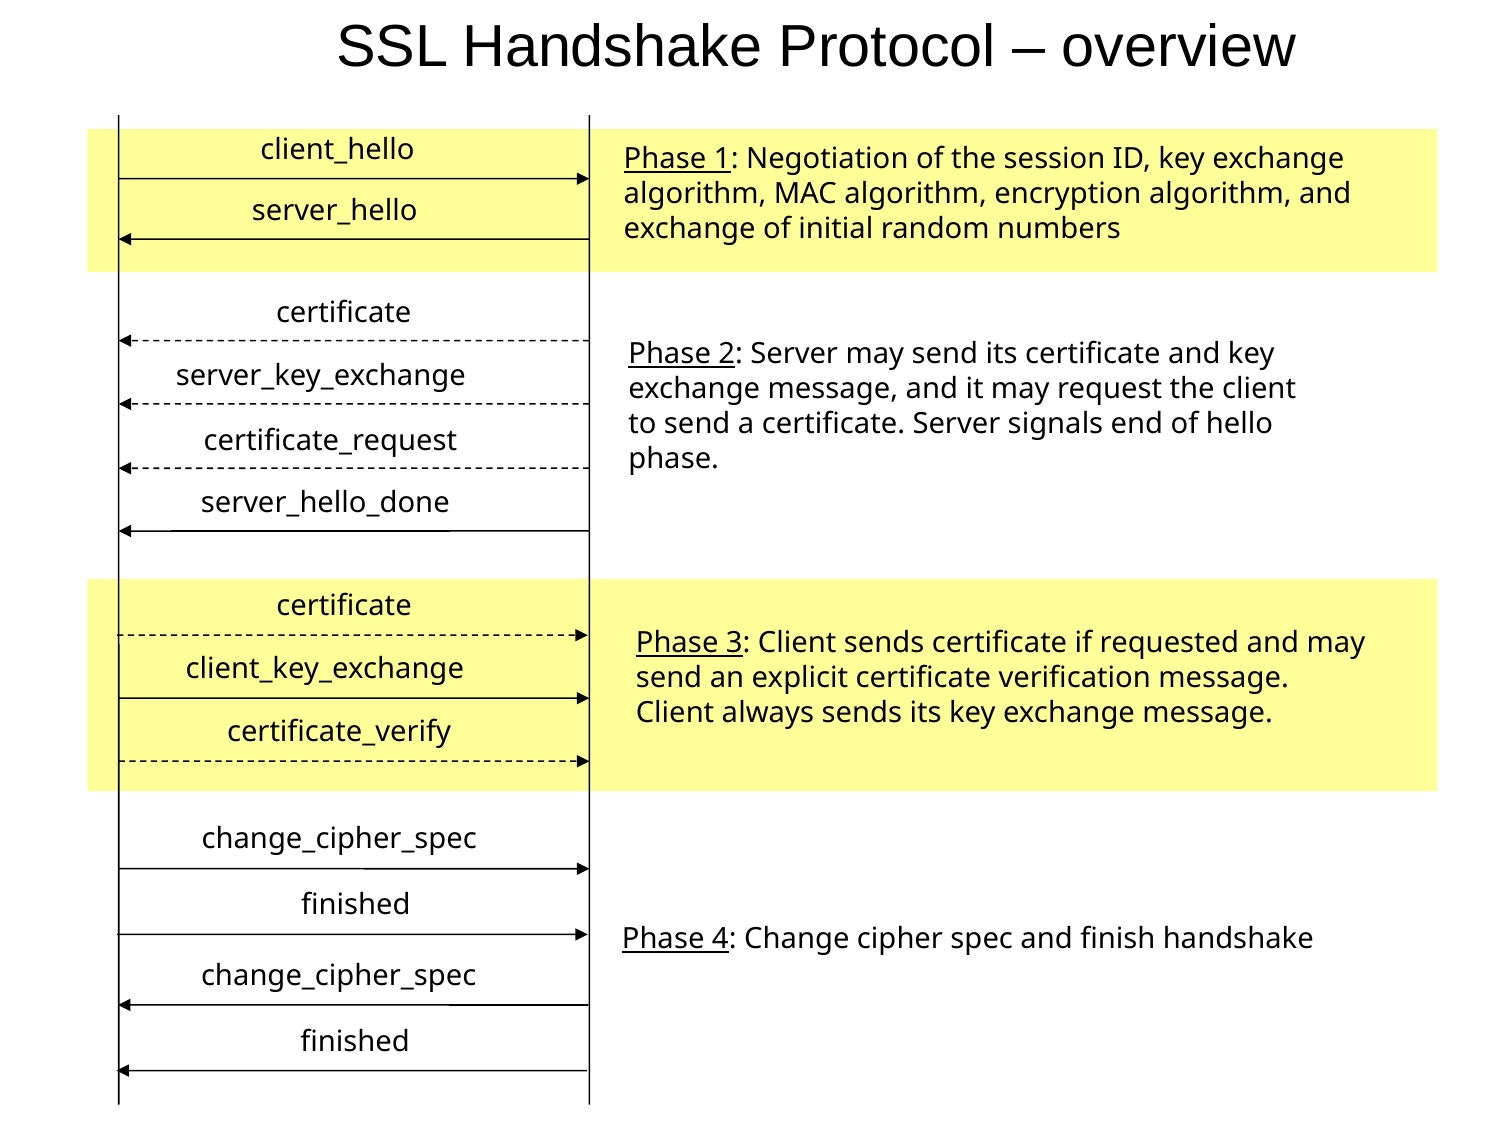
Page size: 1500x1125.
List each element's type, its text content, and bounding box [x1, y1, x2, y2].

text_box [117, 928, 588, 941]
text_box finished [286, 878, 426, 928]
text_box server_key_exchange [161, 348, 482, 399]
text_box certificate [261, 285, 427, 336]
text_box [590, 578, 1438, 792]
text_box [87, 129, 118, 272]
text_box [118, 397, 133, 411]
text_box [119, 129, 589, 178]
text_box [118, 172, 590, 185]
text_box change_cipher_spec [186, 948, 492, 999]
text_box [575, 755, 590, 768]
text_box server_hello [237, 184, 433, 234]
text_box [116, 1064, 587, 1077]
title SSL Handshake Protocol – overview [150, 0, 1500, 87]
text_box [118, 692, 590, 705]
text_box [119, 240, 589, 272]
text_box client_hello [245, 122, 430, 173]
text_box Phase 2: Server may send its certificate and key exchange message, and it may request the client to send a certificate. Server signals end of hello phase. [613, 326, 1312, 482]
text_box [119, 578, 589, 698]
text_box [87, 578, 118, 792]
text_box [573, 628, 588, 642]
text_box [590, 129, 1438, 272]
text_box [119, 179, 589, 239]
text_box certificate_request [188, 413, 473, 464]
text_box certificate [261, 578, 427, 629]
text_box [118, 862, 590, 875]
text_box [118, 462, 133, 475]
text_box client_key_exchange [170, 642, 479, 692]
text_box Phase 3: Client sends certificate if requested and may send an explicit certificate verification message. Client always sends its key exchange message. [621, 616, 1381, 736]
text_box change_cipher_spec [186, 812, 493, 863]
text_box finished [285, 1014, 425, 1065]
text_box [118, 232, 590, 246]
text_box [117, 998, 589, 1012]
text_box Phase 4: Change cipher spec and finish handshake [607, 912, 1329, 962]
text_box server_hello_done [186, 476, 466, 526]
text_box [118, 334, 133, 347]
text_box Phase 1: Negotiation of the session ID, key exchange algorithm, MAC algorithm, encryption algorithm, and exchange of initial random numbers [609, 132, 1375, 252]
text_box certificate_verify [212, 705, 467, 755]
text_box [119, 699, 589, 792]
text_box [118, 524, 590, 538]
